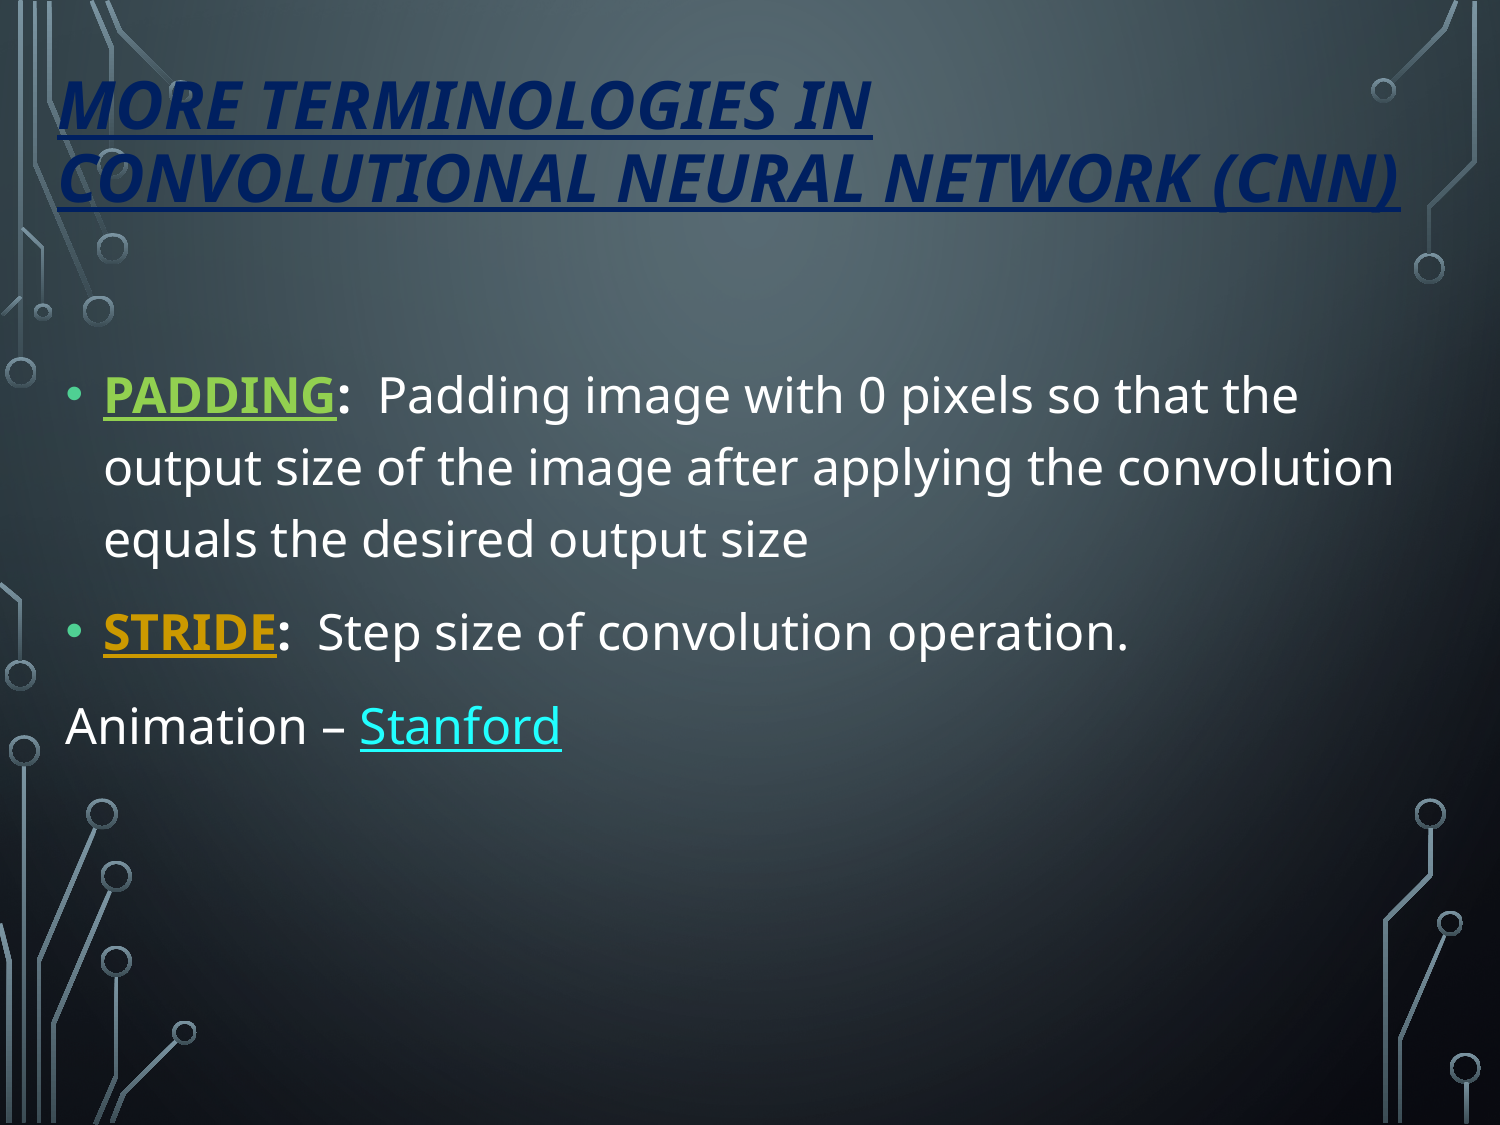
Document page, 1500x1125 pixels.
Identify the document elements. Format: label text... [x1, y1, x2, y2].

text_box PADDING: Padding image with 0 pixels so that the output size of the image after applying the convolution equals the desired output size STRIDE: Step size of convolution operation. Animation – Stanford [50, 343, 1441, 1014]
text_box MORE TerminoLogies IN Convolutional Neural Network (CNN) [42, 64, 1441, 237]
